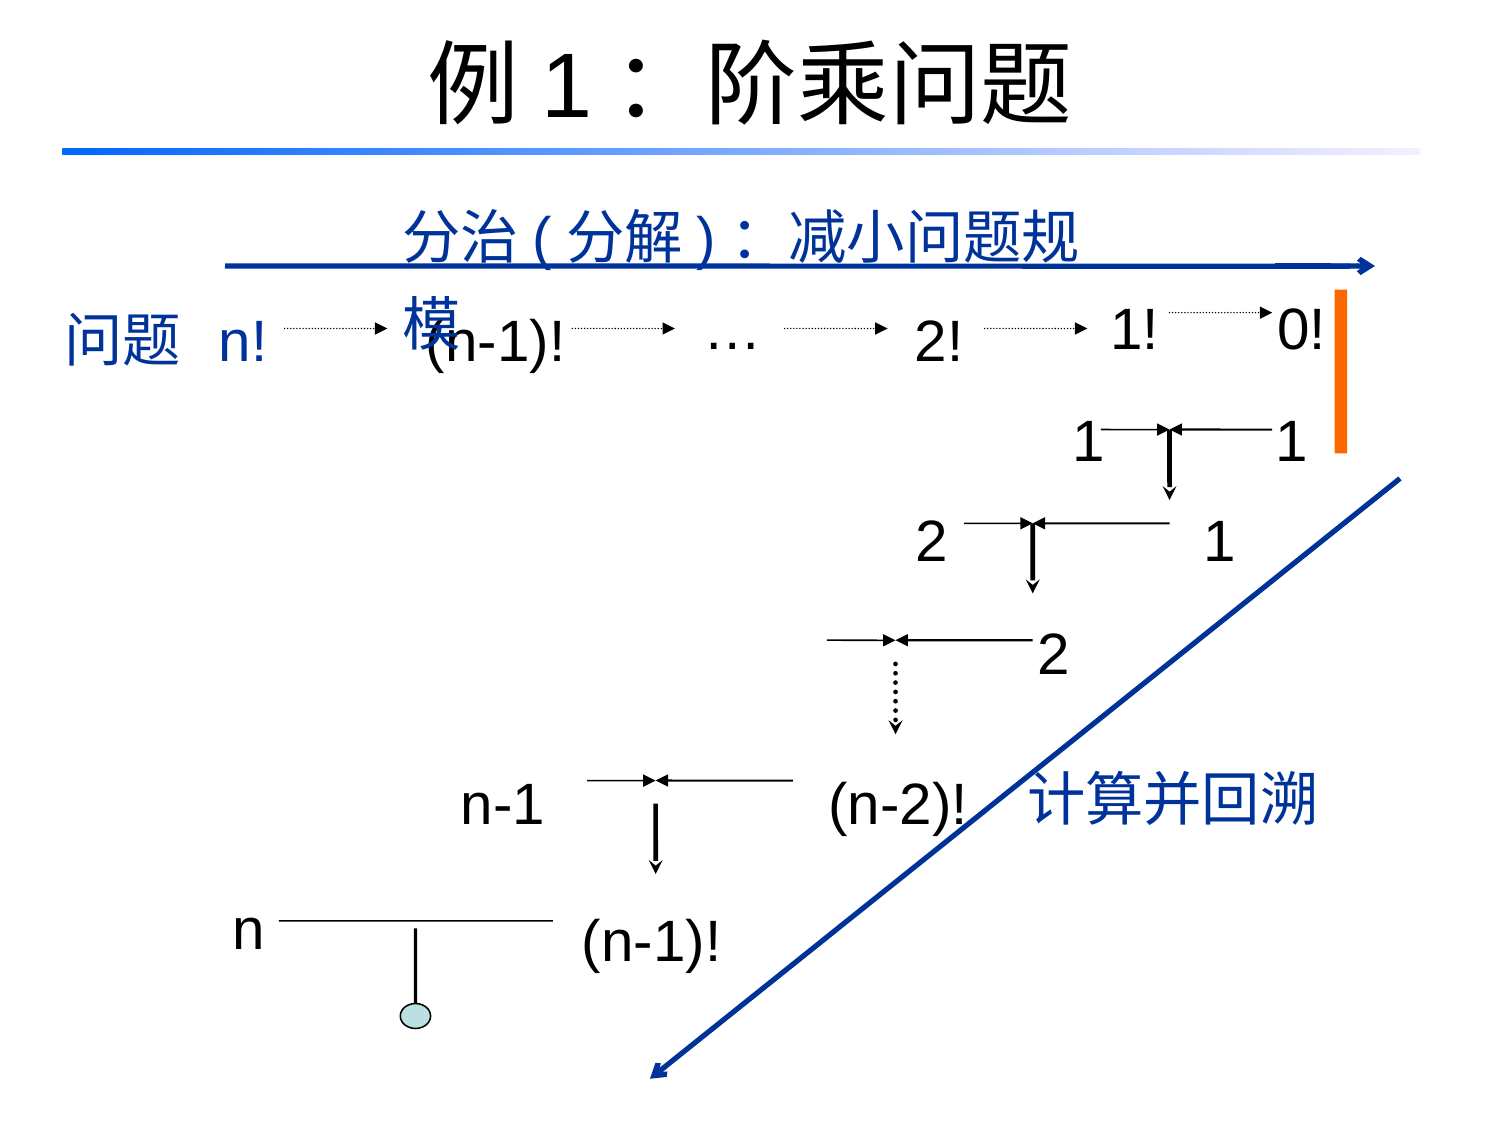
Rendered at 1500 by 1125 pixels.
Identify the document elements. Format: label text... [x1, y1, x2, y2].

text_box [62, 148, 1421, 155]
title 例1：阶乘问题 [74, 0, 1426, 176]
text_box 分治(分解)：减小问题规模 [387, 174, 1138, 263]
text_box [228, 267, 1351, 274]
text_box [203, 265, 1351, 1071]
text_box 问题 [49, 278, 198, 381]
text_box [649, 478, 1401, 1079]
